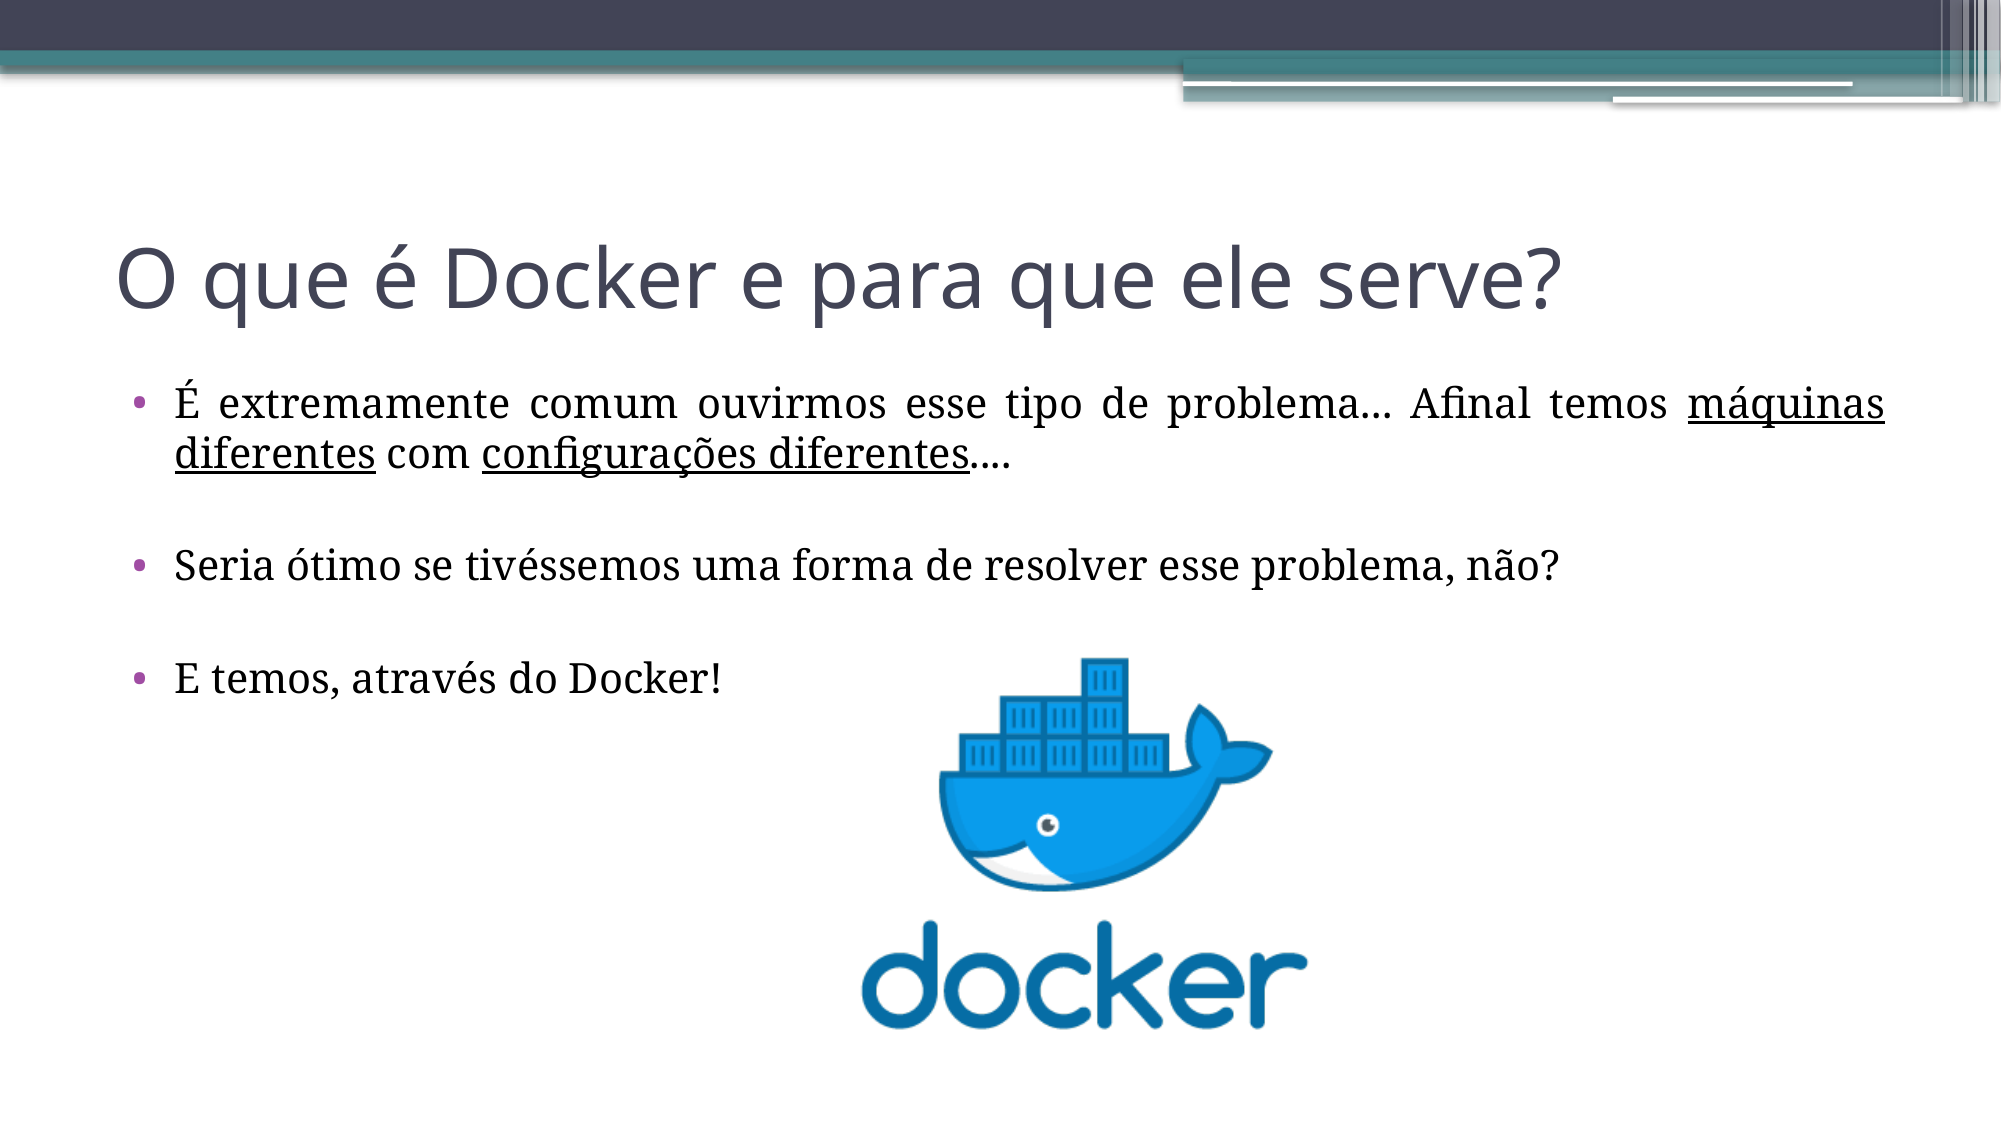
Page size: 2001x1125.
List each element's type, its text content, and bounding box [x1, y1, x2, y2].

title O que é Docker e para que ele serve? [99, 187, 1900, 363]
picture [822, 619, 1348, 1069]
list É extremamente comum ouvirmos esse tipo de problema... Afinal temos máquinas diferentes com configurações diferentes.... Seria ótimo se tivéssemos uma forma de resolver esse problema, não? E temos, através do Docker! [99, 368, 1900, 1079]
